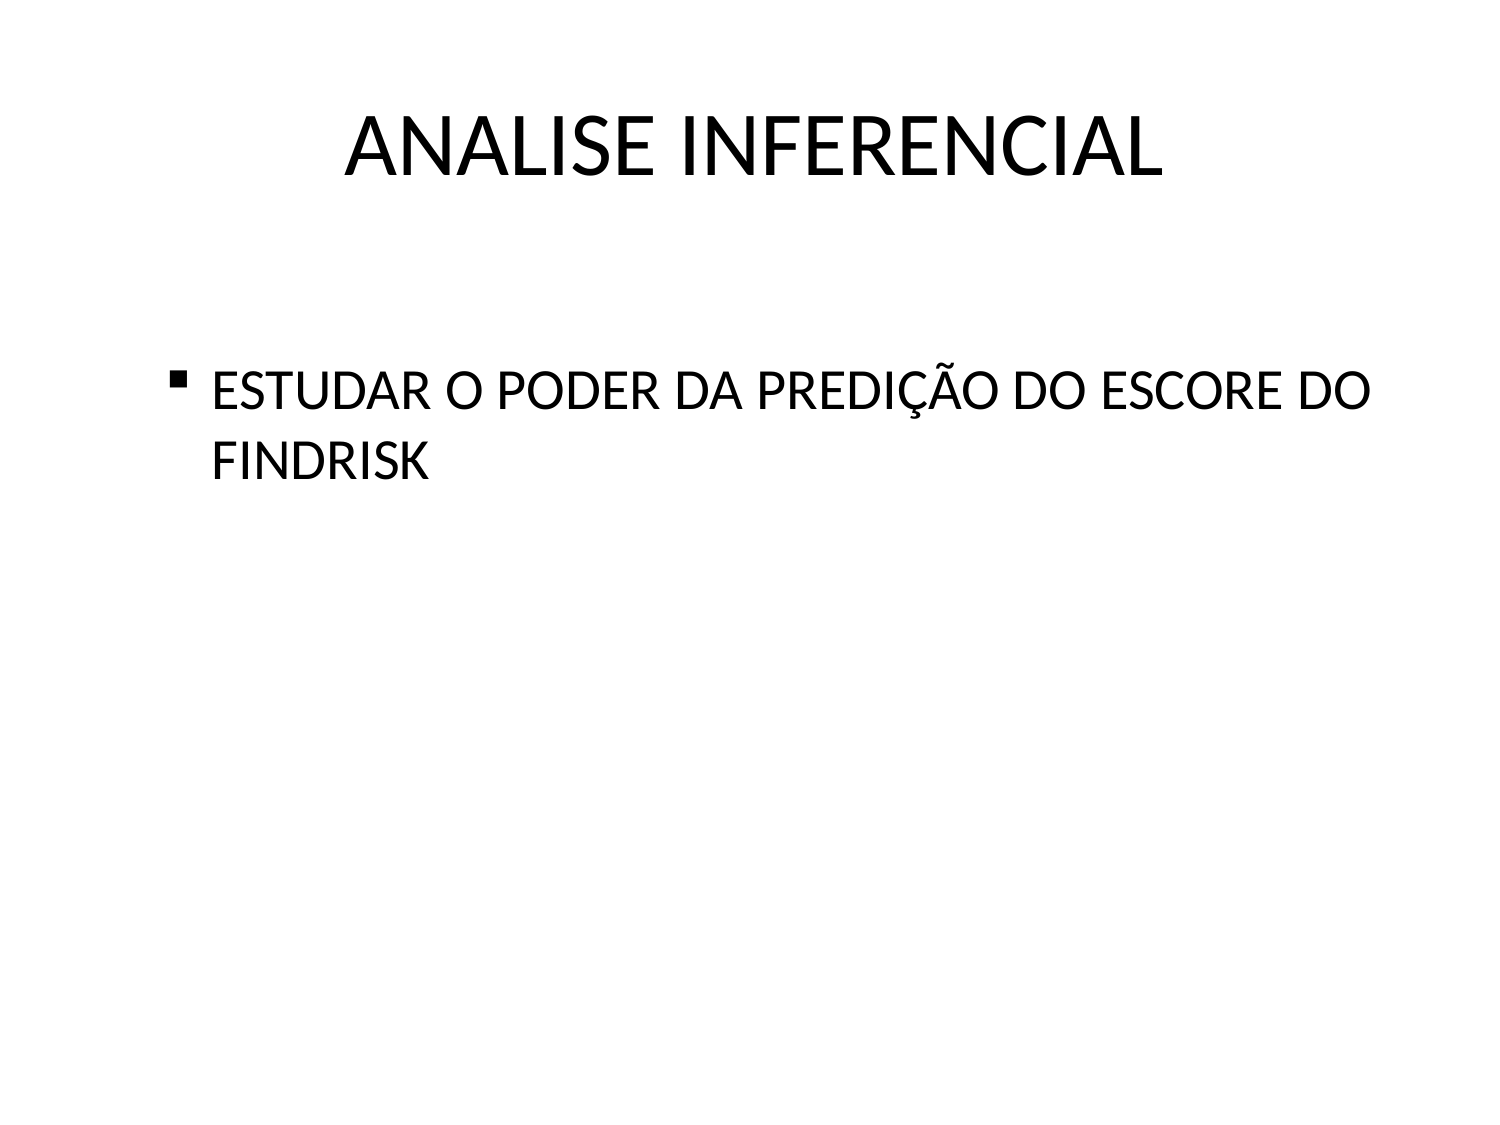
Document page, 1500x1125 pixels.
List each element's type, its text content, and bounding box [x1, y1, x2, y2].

title ANALISE INFERENCIAL [75, 45, 1425, 233]
list ESTUDAR O PODER DA PREDIÇÃO DO ESCORE DO FINDRISK [75, 262, 1425, 1005]
